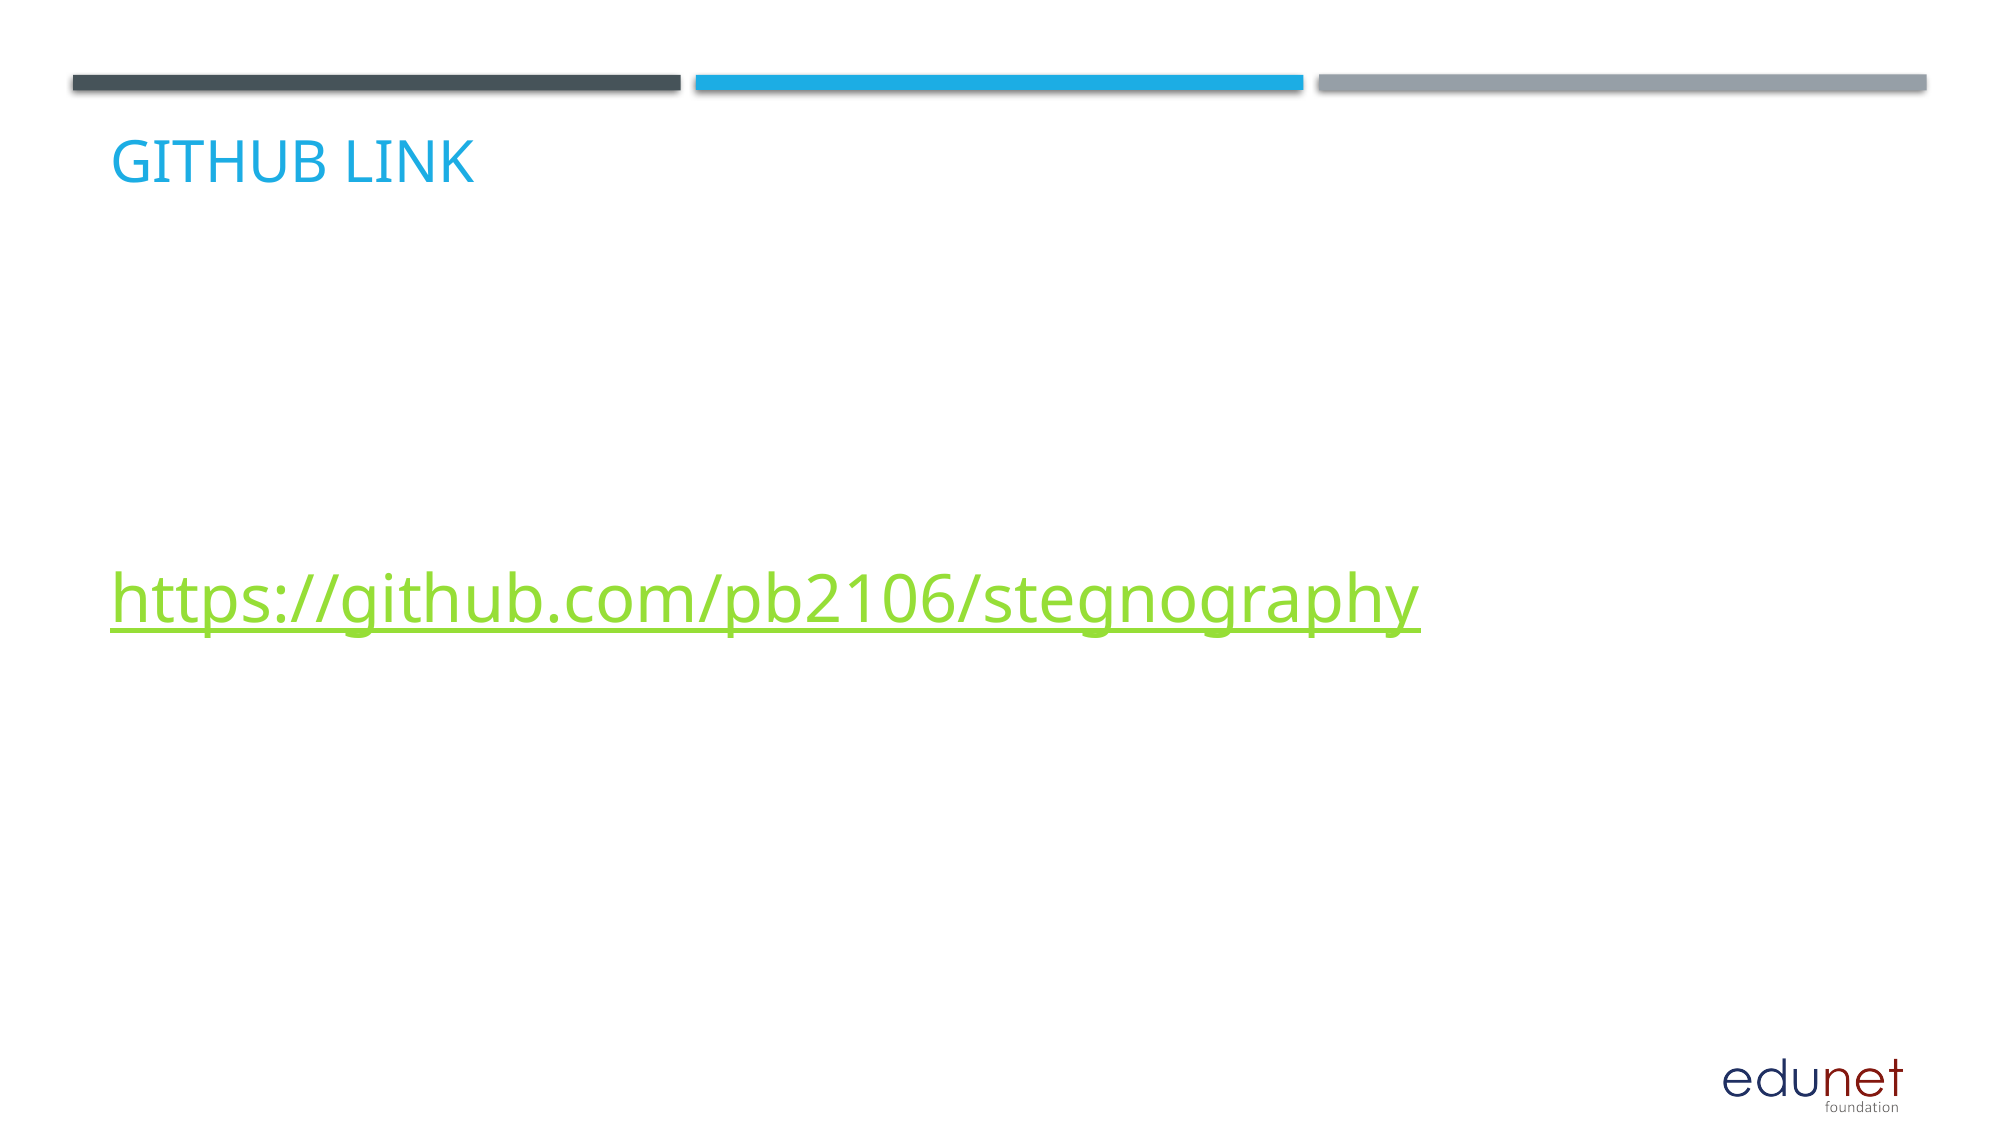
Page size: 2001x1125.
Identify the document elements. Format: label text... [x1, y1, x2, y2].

picture [1719, 1056, 1905, 1116]
list https://github.com/pb2106/stegnography [95, 213, 1905, 981]
title GitHub Link [95, 115, 1905, 203]
